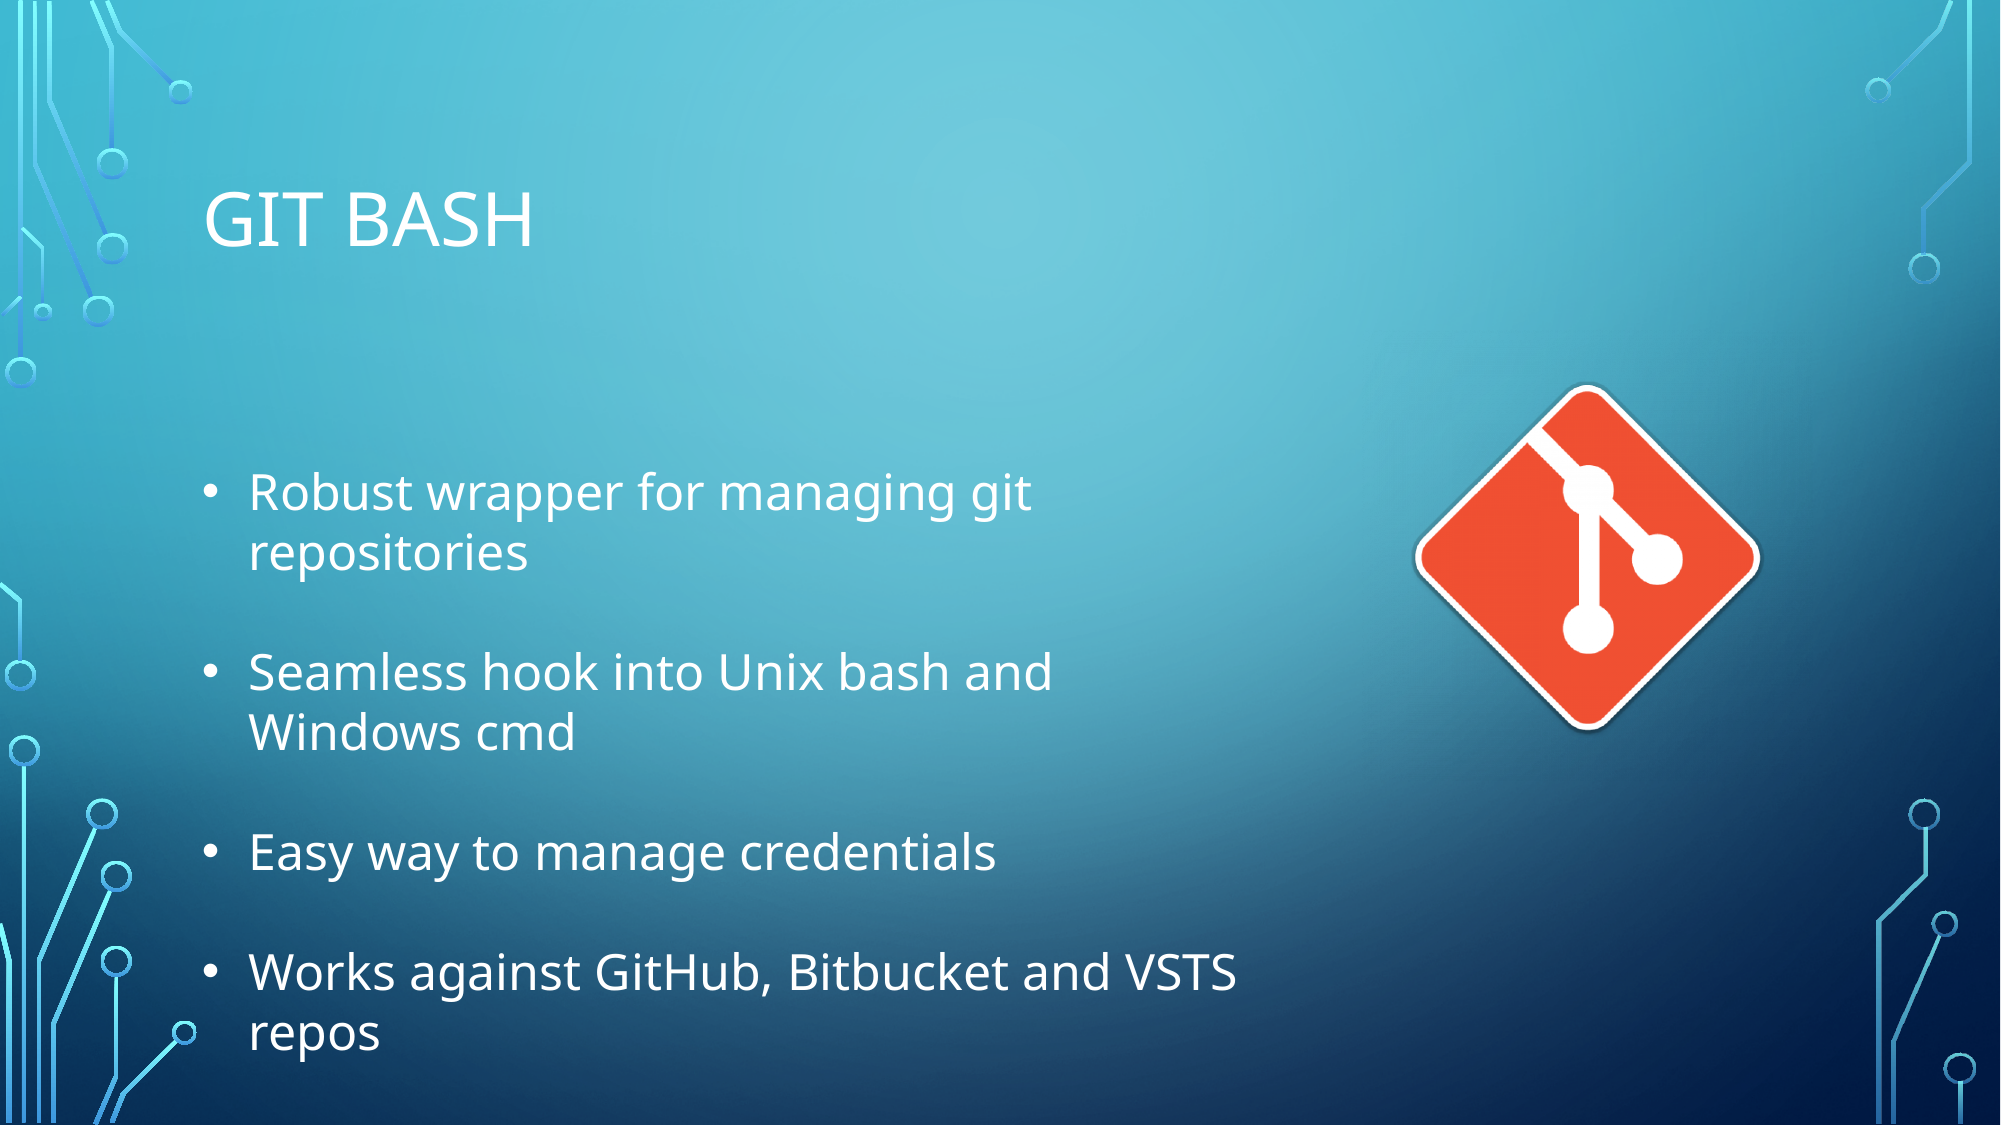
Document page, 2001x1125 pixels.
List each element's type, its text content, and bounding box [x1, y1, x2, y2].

title Git BASH [187, 101, 1813, 344]
text_box Robust wrapper for managing git repositories Seamless hook into Unix bash and Windows cmd Easy way to manage credentials Works against GitHub, Bitbucket and VSTS repos [187, 453, 1255, 1068]
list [1361, 330, 1813, 782]
